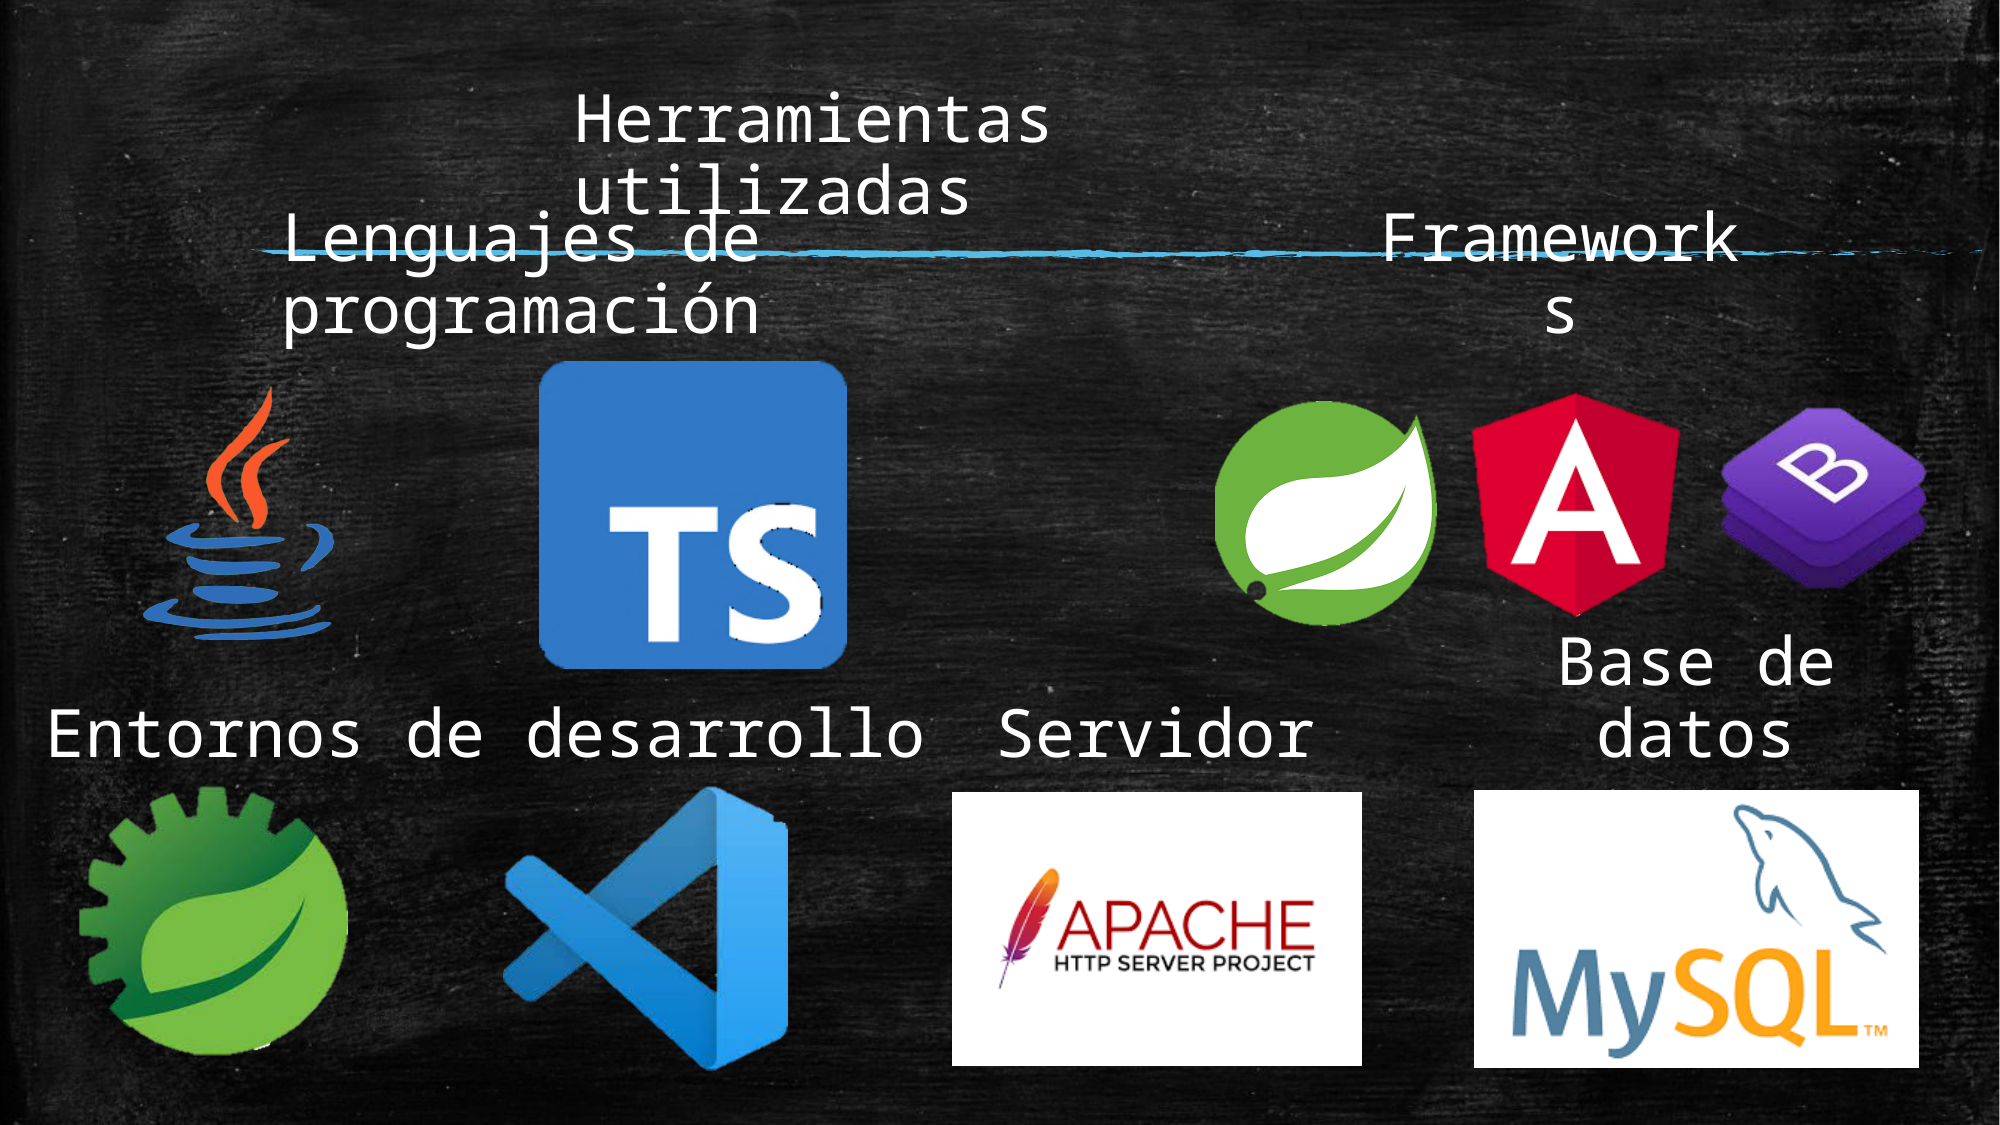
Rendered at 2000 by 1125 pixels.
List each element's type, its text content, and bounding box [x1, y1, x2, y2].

text_box Entornos de desarrollo [7, 679, 952, 780]
title Herramientas utilizadas [559, 136, 1440, 237]
picture [952, 792, 1362, 1066]
text_box Frameworks [1357, 255, 1764, 356]
picture [1212, 360, 2000, 639]
picture [102, 373, 386, 658]
picture [539, 361, 847, 669]
picture [503, 786, 788, 1071]
text_box Lenguajes de programación [42, 255, 1000, 356]
text_box Base de datos [1436, 679, 1957, 780]
picture [78, 786, 348, 1056]
text_box Servidor [952, 679, 1358, 780]
picture [1474, 790, 1919, 1068]
